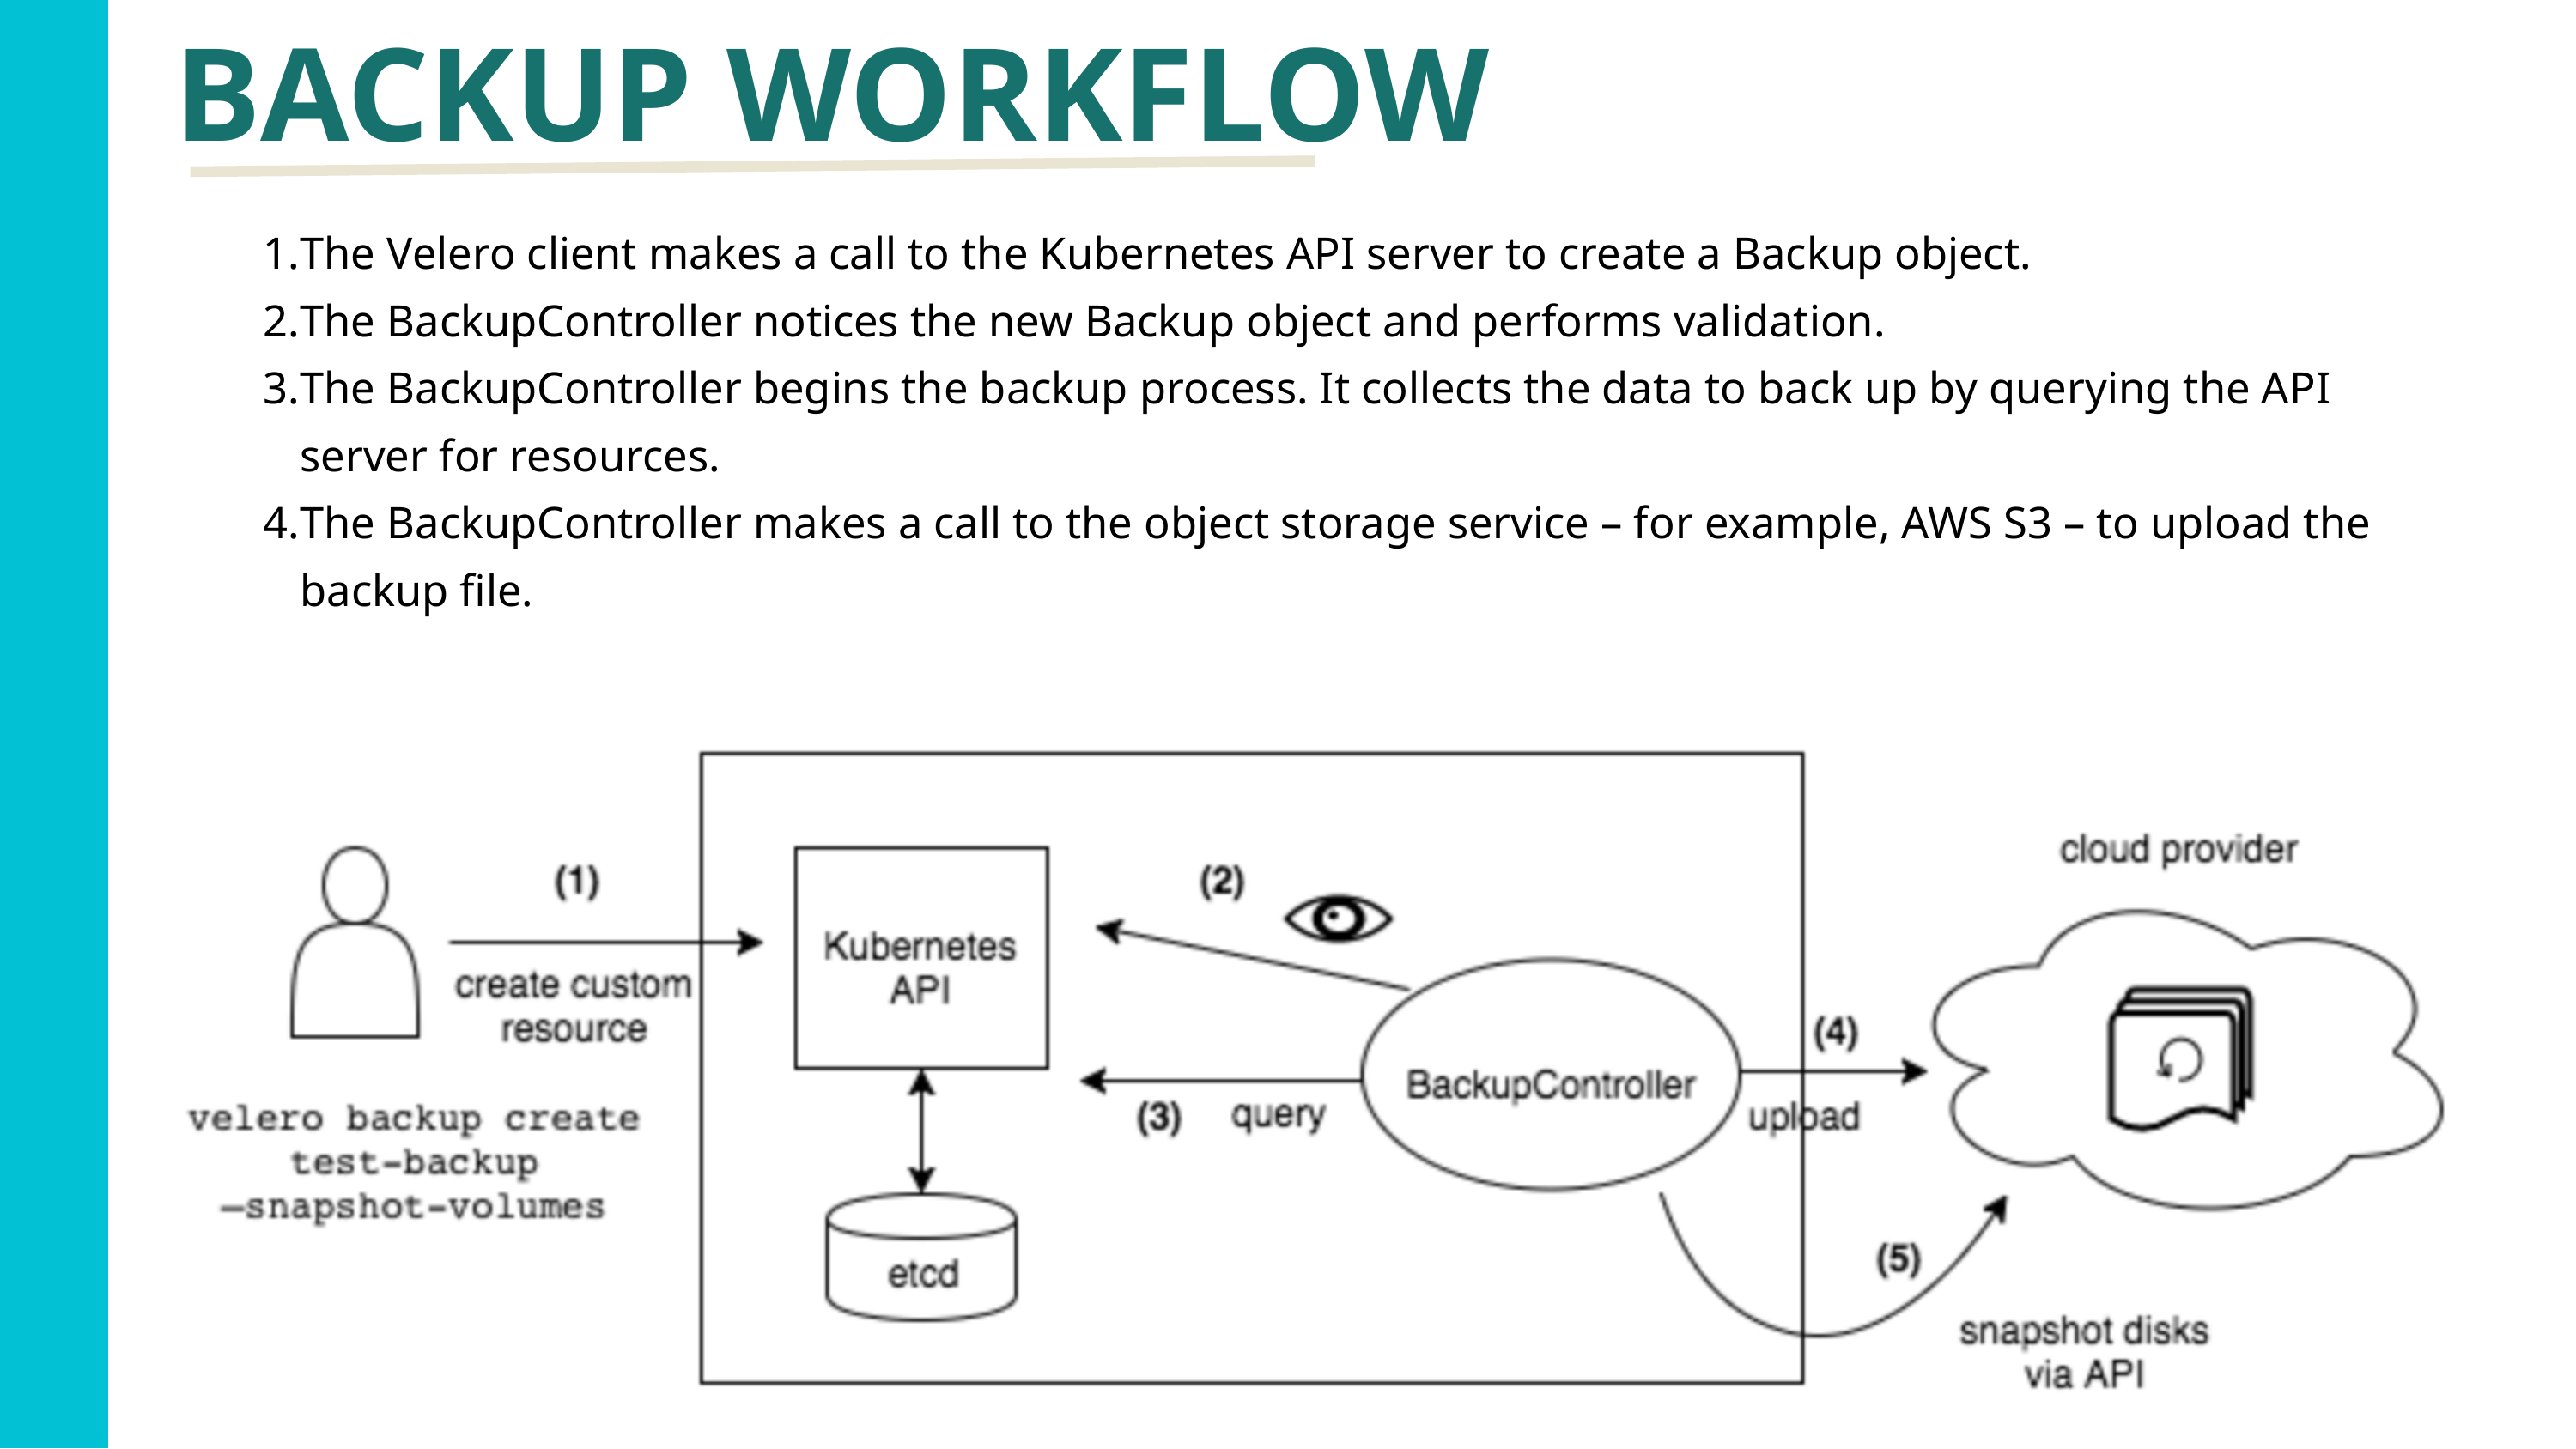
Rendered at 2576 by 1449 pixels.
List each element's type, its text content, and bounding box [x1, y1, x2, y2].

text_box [0, 0, 108, 1449]
text_box The Velero client makes a call to the Kubernetes API server to create a Backup object. The BackupController notices the new Backup object and performs validation. The BackupController begins the backup process. It collects the data to back up by querying the API server for resources. The BackupController makes a call to the object storage service – for example, AWS S3 – to upload the backup file. [226, 210, 2432, 615]
text_box BACKUP WORKFLOW [174, 31, 2266, 167]
text_box [159, 652, 2470, 1428]
